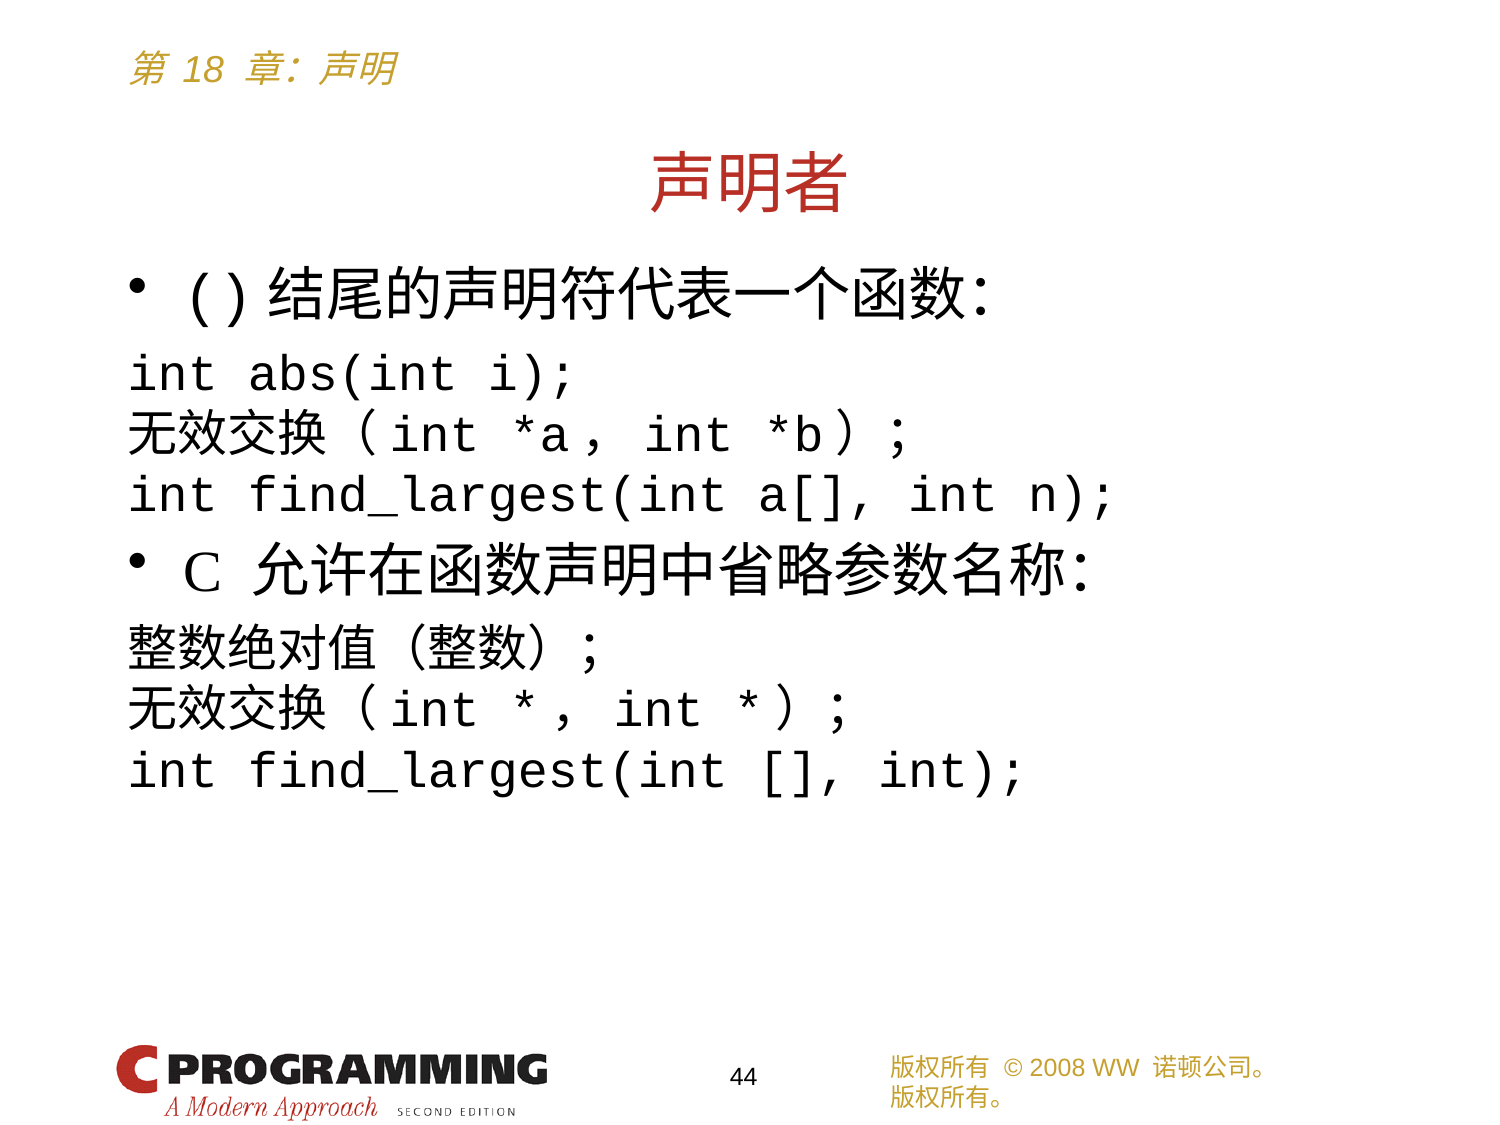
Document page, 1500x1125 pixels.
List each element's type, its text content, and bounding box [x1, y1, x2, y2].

slide_number 44 [687, 1049, 801, 1101]
list ()结尾的声明符代表一个函数： int abs(int i); 无效交换（int *a，int *b）； int find_largest(int a[], int n); C 允许在函数声明中省略参数名称： 整数绝对值（整数）； 无效交换（int *，int *）； int find_largest(int [], int); [112, 249, 1388, 1038]
footer 版权所有 © 2008 WW 诺顿公司。 版权所有。 [874, 1043, 1388, 1119]
picture [112, 1041, 550, 1123]
title 声明者 [112, 125, 1388, 238]
